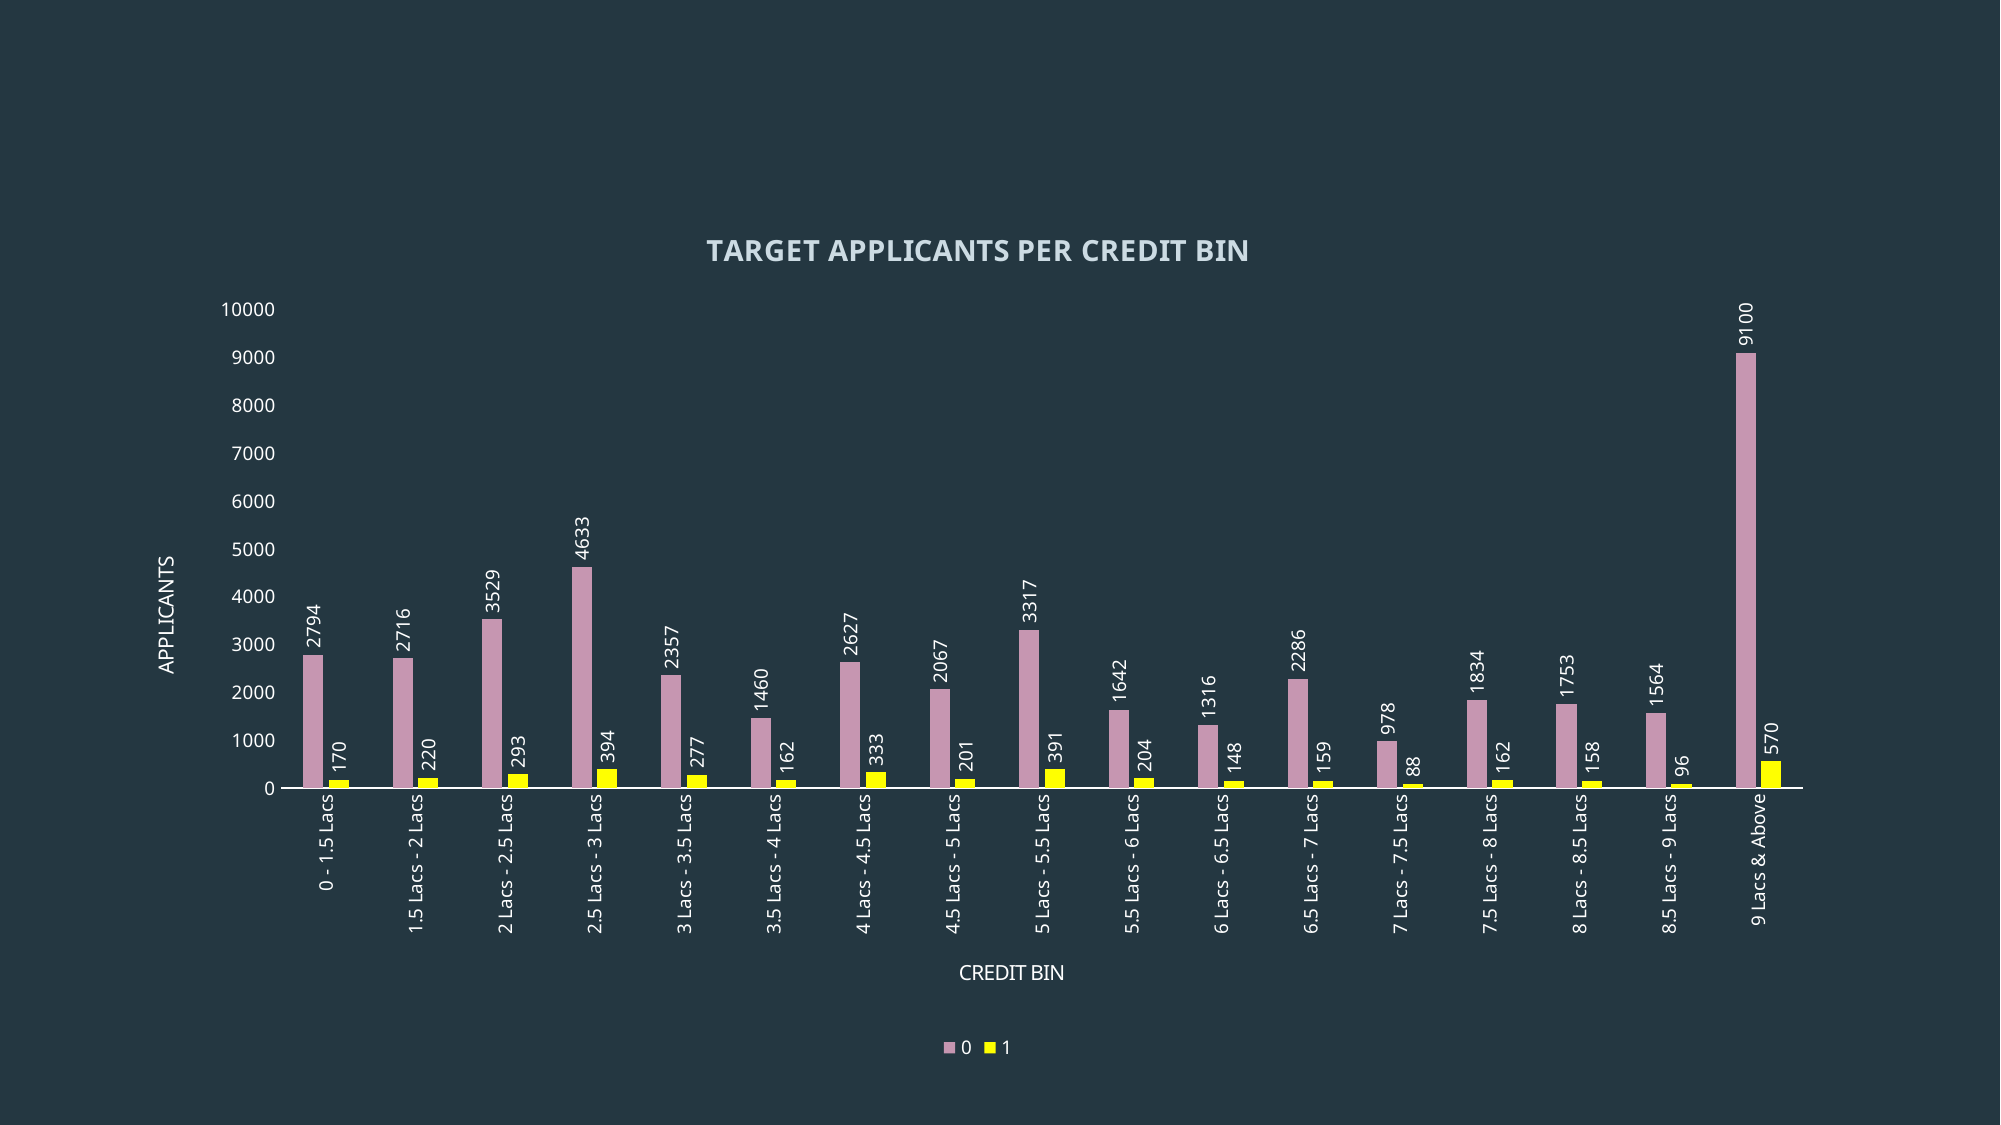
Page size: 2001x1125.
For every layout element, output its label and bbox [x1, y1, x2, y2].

chart [118, 195, 1838, 1067]
